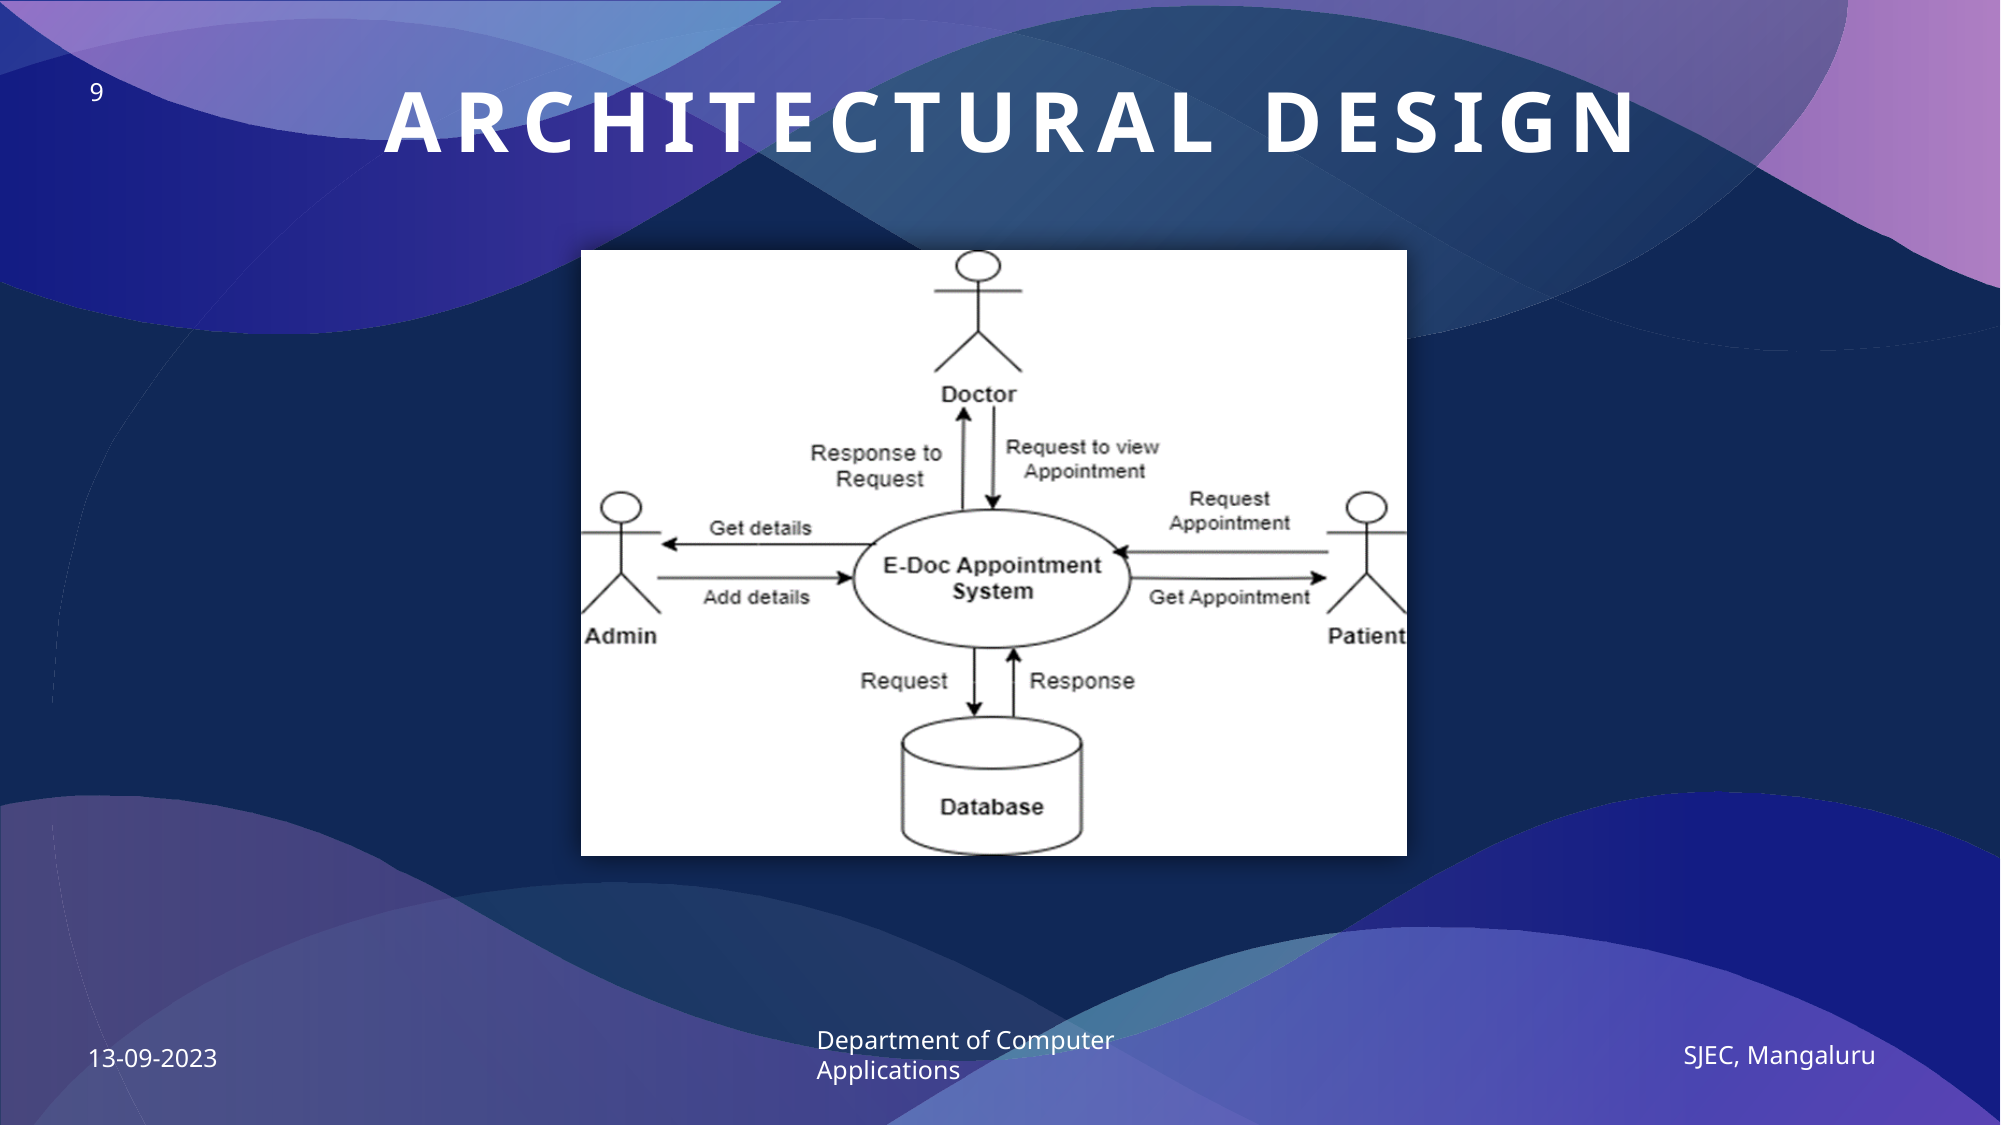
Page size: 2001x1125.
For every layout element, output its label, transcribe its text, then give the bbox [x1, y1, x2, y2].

text_box 9 [53, 69, 140, 121]
picture [581, 250, 1407, 856]
title ARCHITECTURAL DESIGN [295, 61, 1729, 195]
text_box Department of Computer Applications [801, 1032, 1256, 1078]
text_box SJEC, Mangaluru [1508, 1031, 1892, 1077]
text_box 13-09-2023 [72, 1034, 241, 1080]
